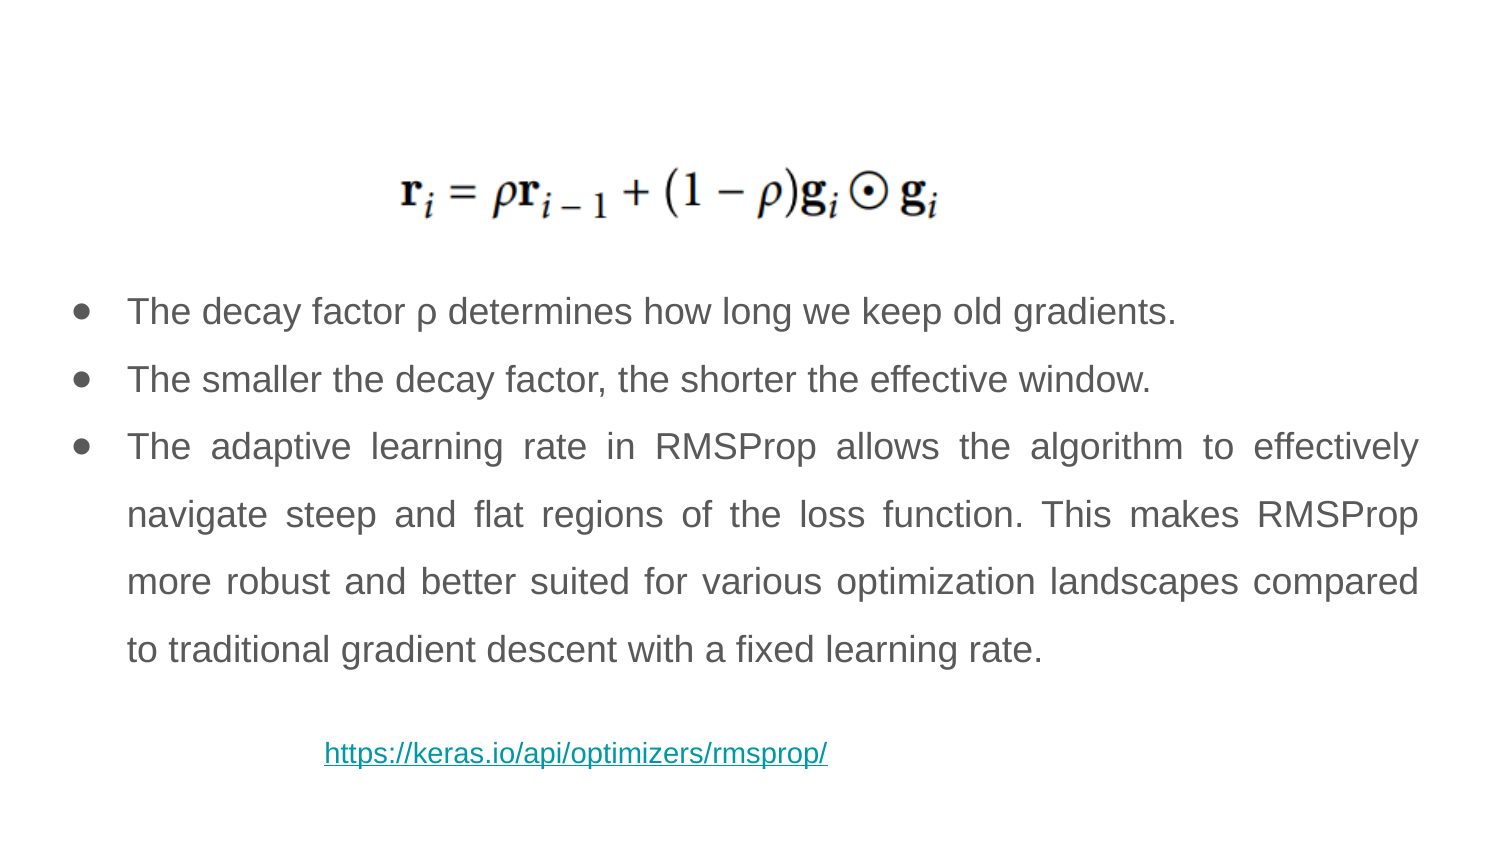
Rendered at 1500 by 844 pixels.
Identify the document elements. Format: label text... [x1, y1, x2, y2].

text_box https://keras.io/api/optimizers/rmsprop/ [309, 719, 914, 819]
list The decay factor ρ determines how long we keep old gradients. The smaller the decay factor, the shorter the effective window. The adaptive learning rate in RMSProp allows the algorithm to effectively navigate steep and flat regions of the loss function. This makes RMSProp more robust and better suited for various optimization landscapes compared to traditional gradient descent with a fixed learning rate. [36, 103, 1435, 747]
picture [358, 131, 982, 253]
